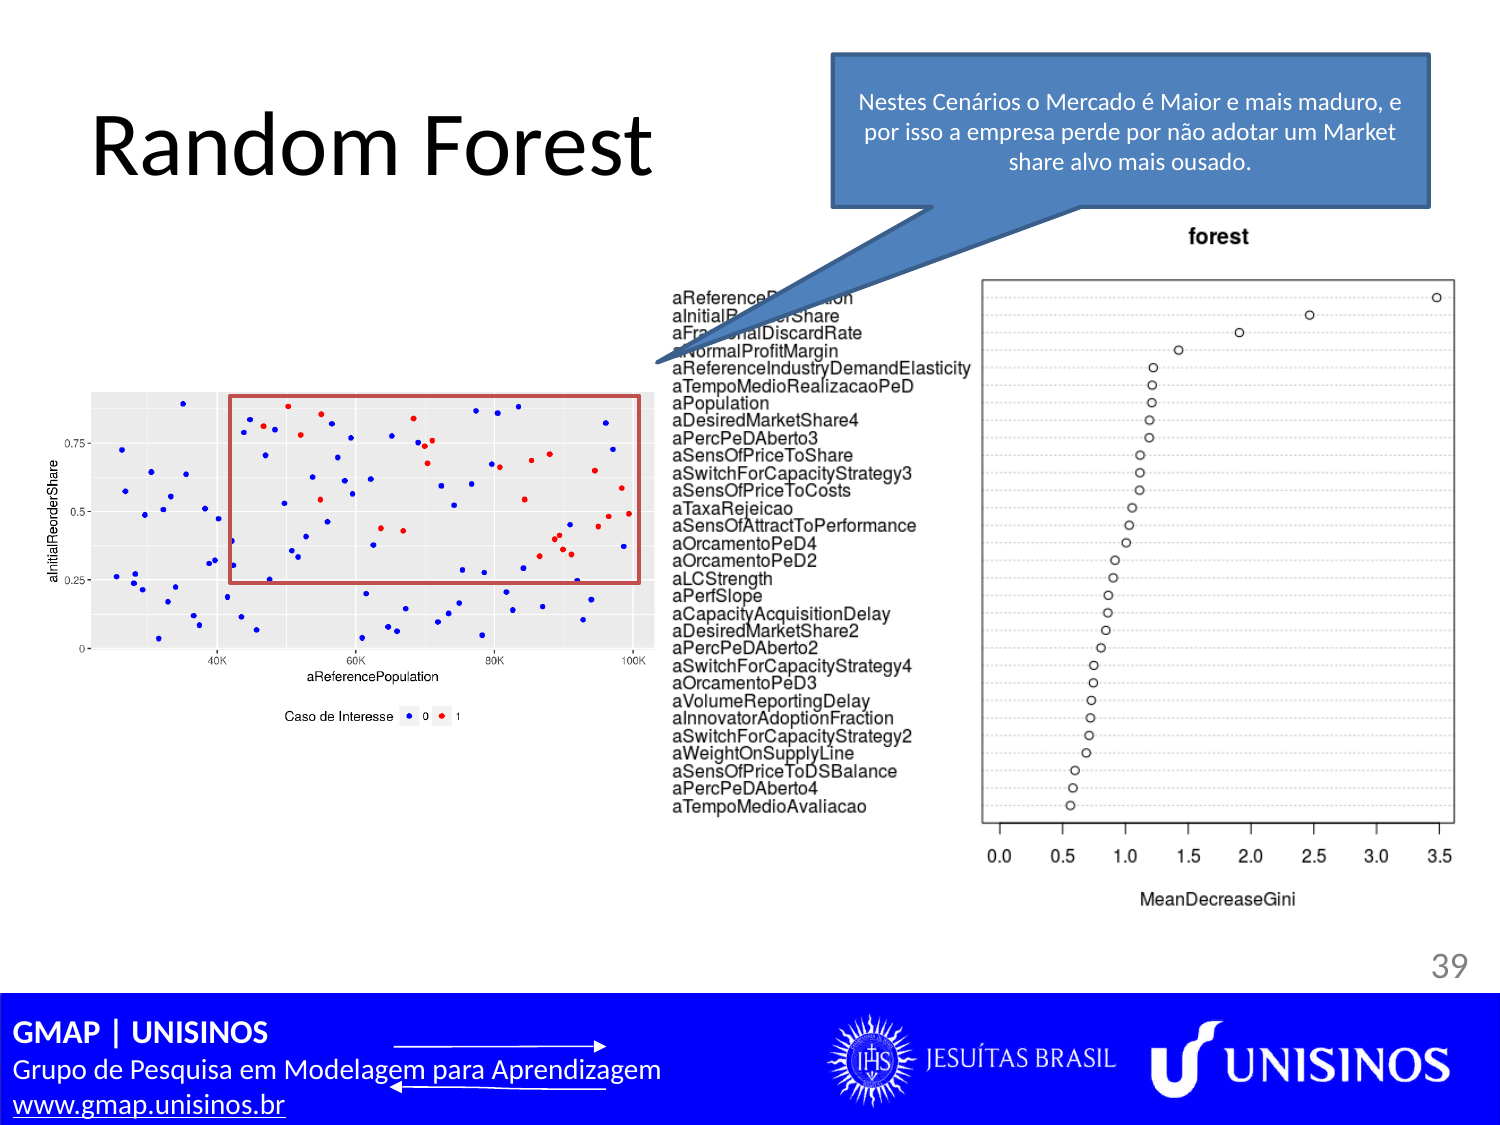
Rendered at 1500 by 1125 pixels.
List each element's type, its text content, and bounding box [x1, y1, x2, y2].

title Random Forest [75, 45, 1425, 233]
picture [40, 385, 662, 740]
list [627, 190, 1500, 934]
picture [0, 993, 1500, 1125]
text_box Nestes Cenários o Mercado é Maior e mais maduro, e por isso a empresa perde por não adotar um Market share alvo mais ousado. [830, 52, 1431, 189]
